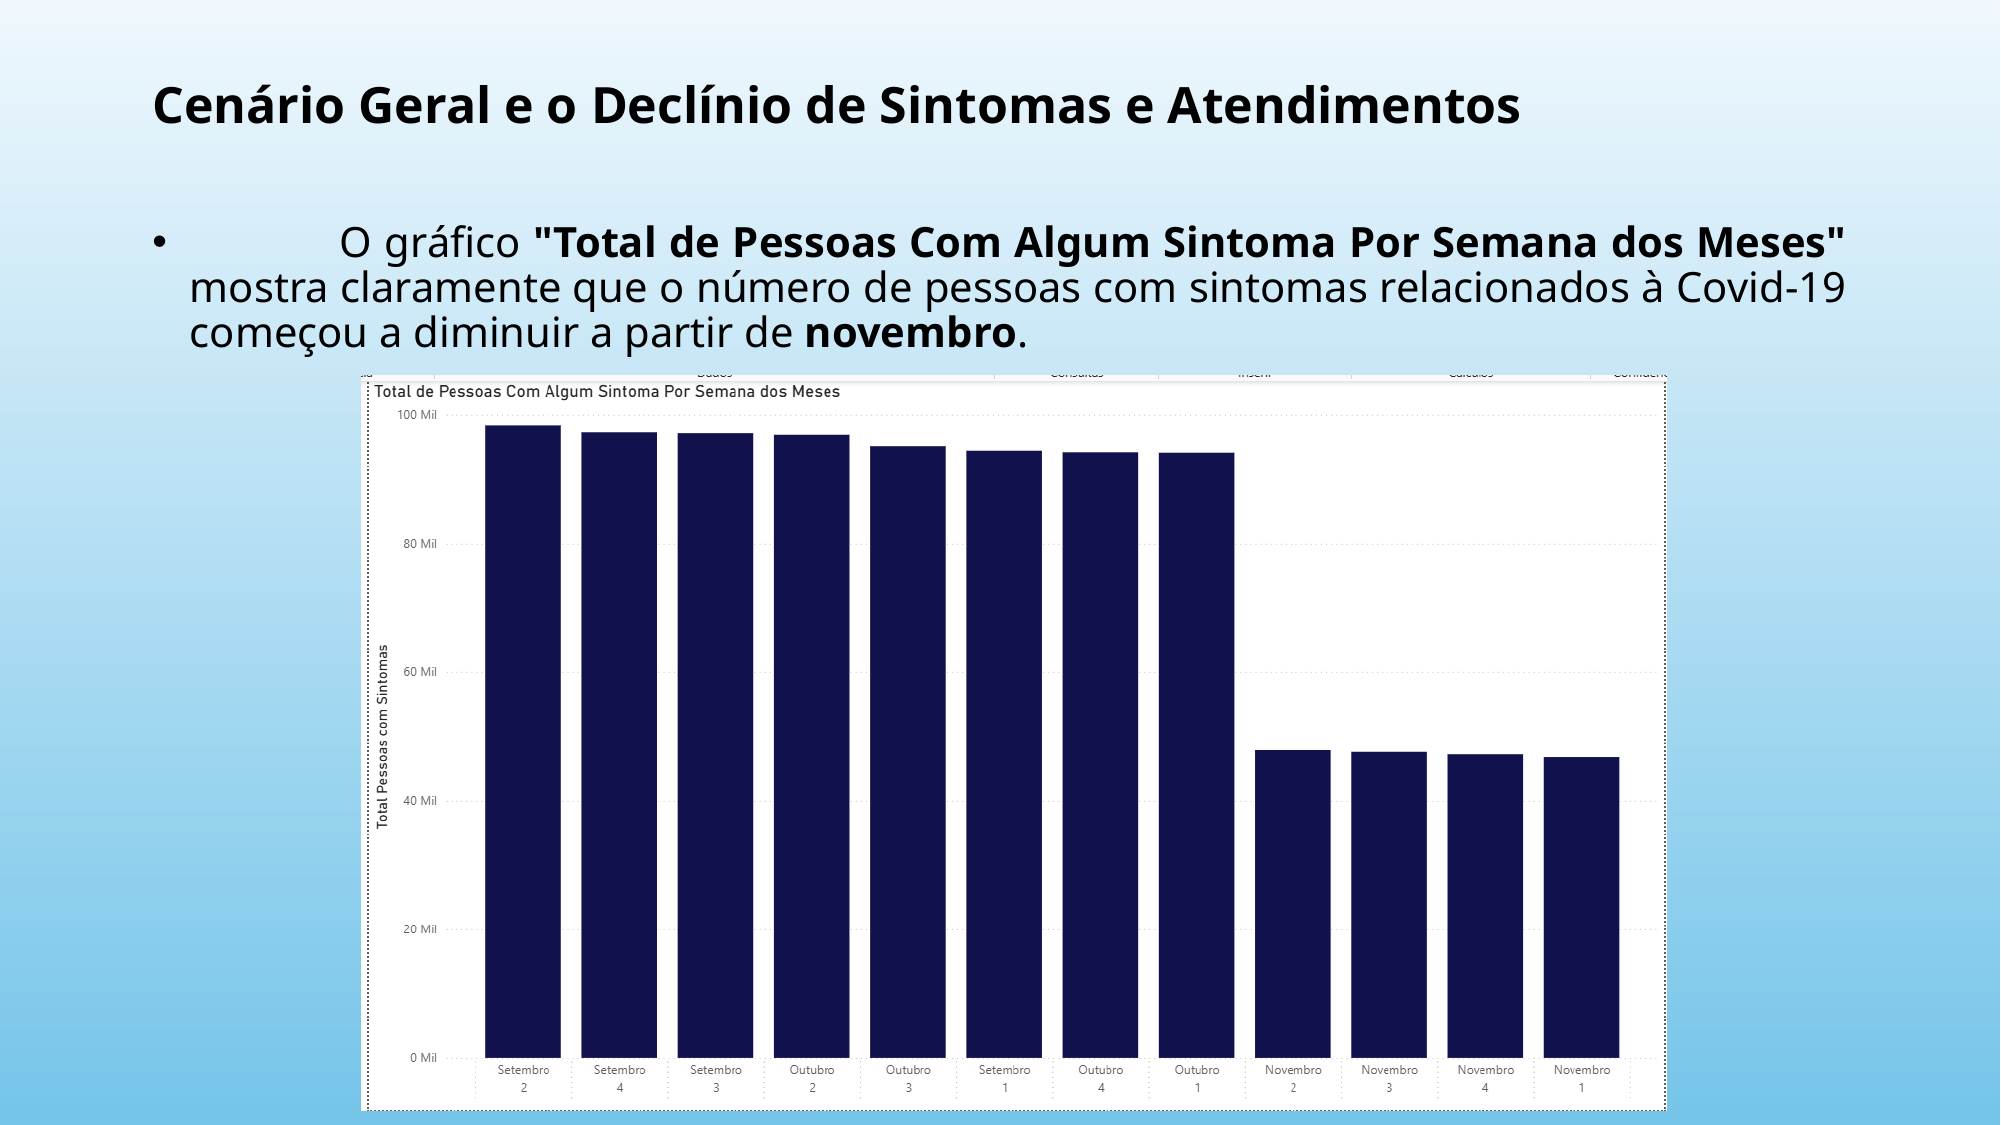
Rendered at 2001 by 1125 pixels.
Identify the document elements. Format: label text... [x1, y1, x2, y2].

picture [361, 374, 1668, 1112]
list Cenário Geral e o Declínio de Sintomas e Atendimentos O gráfico "Total de Pessoas Com Algum Sintoma Por Semana dos Meses" mostra claramente que o número de pessoas com sintomas relacionados à Covid-19 começou a diminuir a partir de novembro. [137, 73, 1863, 1014]
